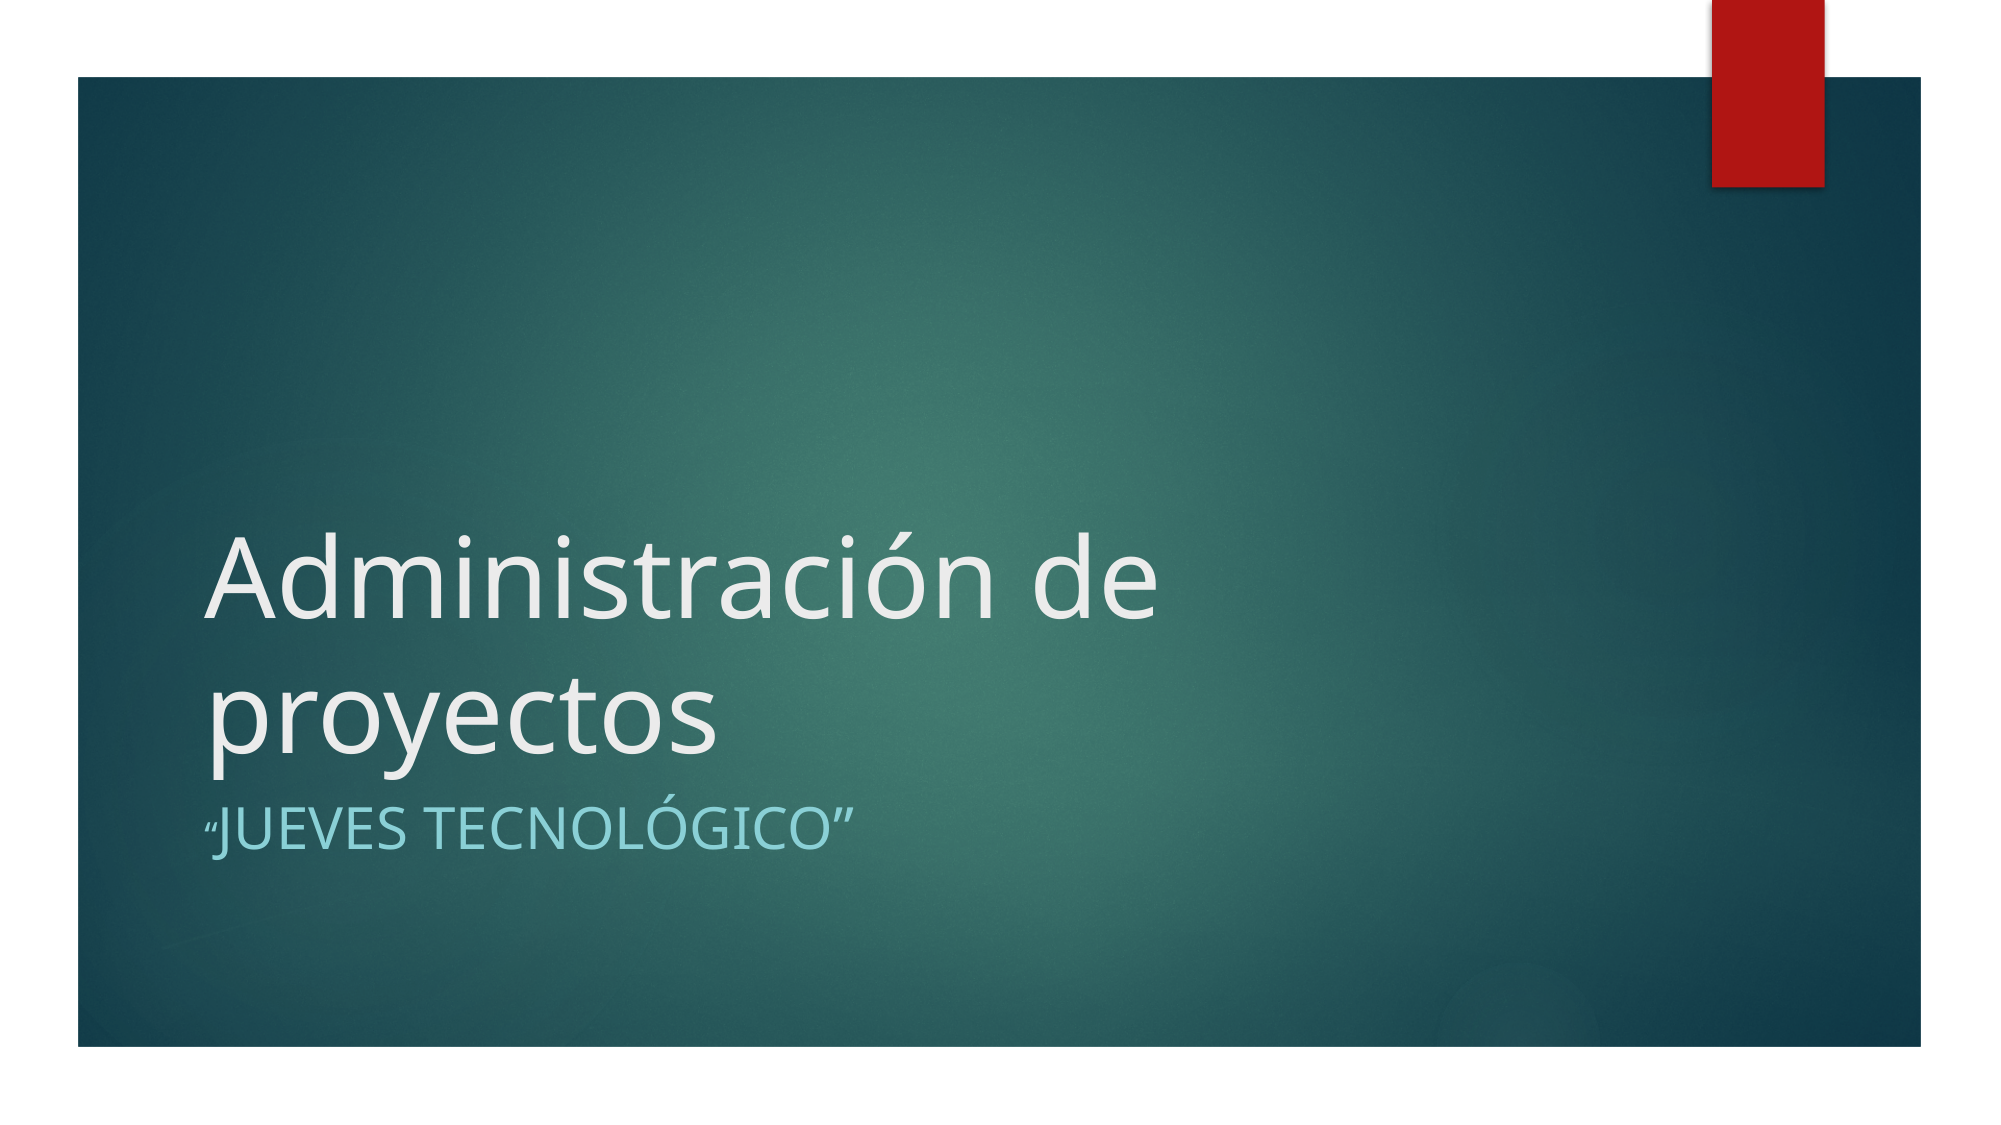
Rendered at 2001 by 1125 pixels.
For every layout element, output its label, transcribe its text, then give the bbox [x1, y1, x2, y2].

title Administración de proyectos [189, 344, 1638, 783]
subtitle “Jueves tecnológico” [189, 783, 1659, 925]
